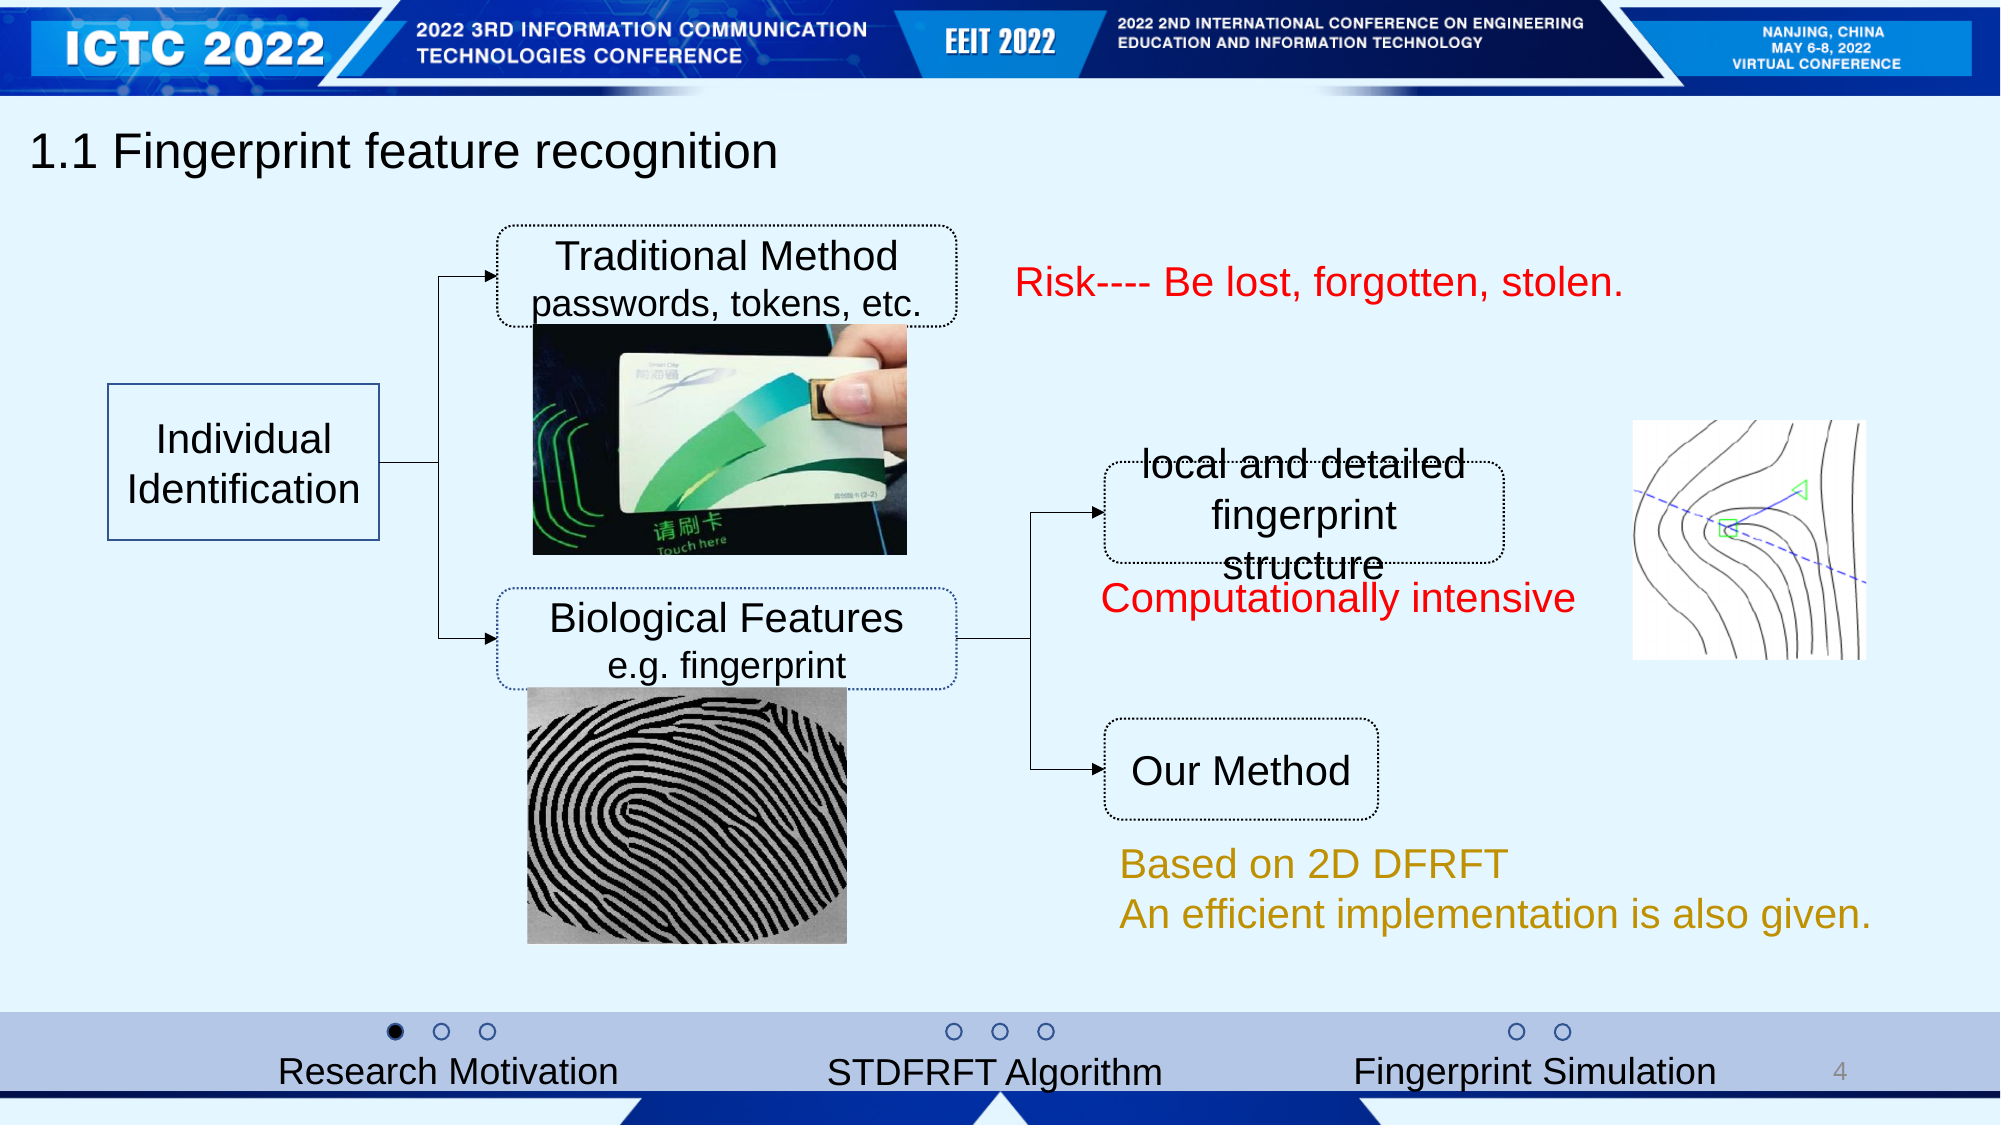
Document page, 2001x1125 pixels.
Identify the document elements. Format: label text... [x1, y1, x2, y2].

text_box Biological Features e.g. fingerprint [496, 587, 956, 691]
text_box [1553, 1023, 1572, 1042]
text_box [0, 1012, 2000, 1091]
text_box [1507, 1022, 1526, 1041]
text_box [956, 512, 1105, 638]
text_box STDFRFT Algorithm [812, 1040, 1199, 1101]
text_box [991, 1022, 1009, 1041]
text_box Traditional Method passwords, tokens, etc. [496, 224, 958, 328]
text_box local and detailed fingerprint structure [1103, 460, 1505, 563]
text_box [379, 461, 498, 639]
text_box Based on 2D DFRFT An efficient implementation is also given. [1104, 829, 1944, 945]
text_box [379, 275, 498, 461]
text_box Research Motivation [263, 1039, 650, 1100]
text_box [945, 1022, 963, 1041]
text_box [478, 1022, 497, 1041]
text_box Individual Identification [107, 383, 379, 541]
text_box 1.1 Fingerprint feature recognition [14, 111, 1016, 187]
text_box Computationally intensive [1105, 563, 1629, 629]
text_box [432, 1022, 451, 1039]
text_box Risk---- Be lost, forgotten, stolen. [999, 247, 1644, 313]
text_box [386, 1022, 405, 1041]
text_box 4 [1412, 1042, 1863, 1103]
text_box Fingerprint Simulation [1338, 1039, 1749, 1100]
text_box Our Method [1103, 717, 1380, 821]
picture [0, 0, 2001, 1125]
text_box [956, 638, 1105, 770]
text_box [1037, 1022, 1055, 1041]
